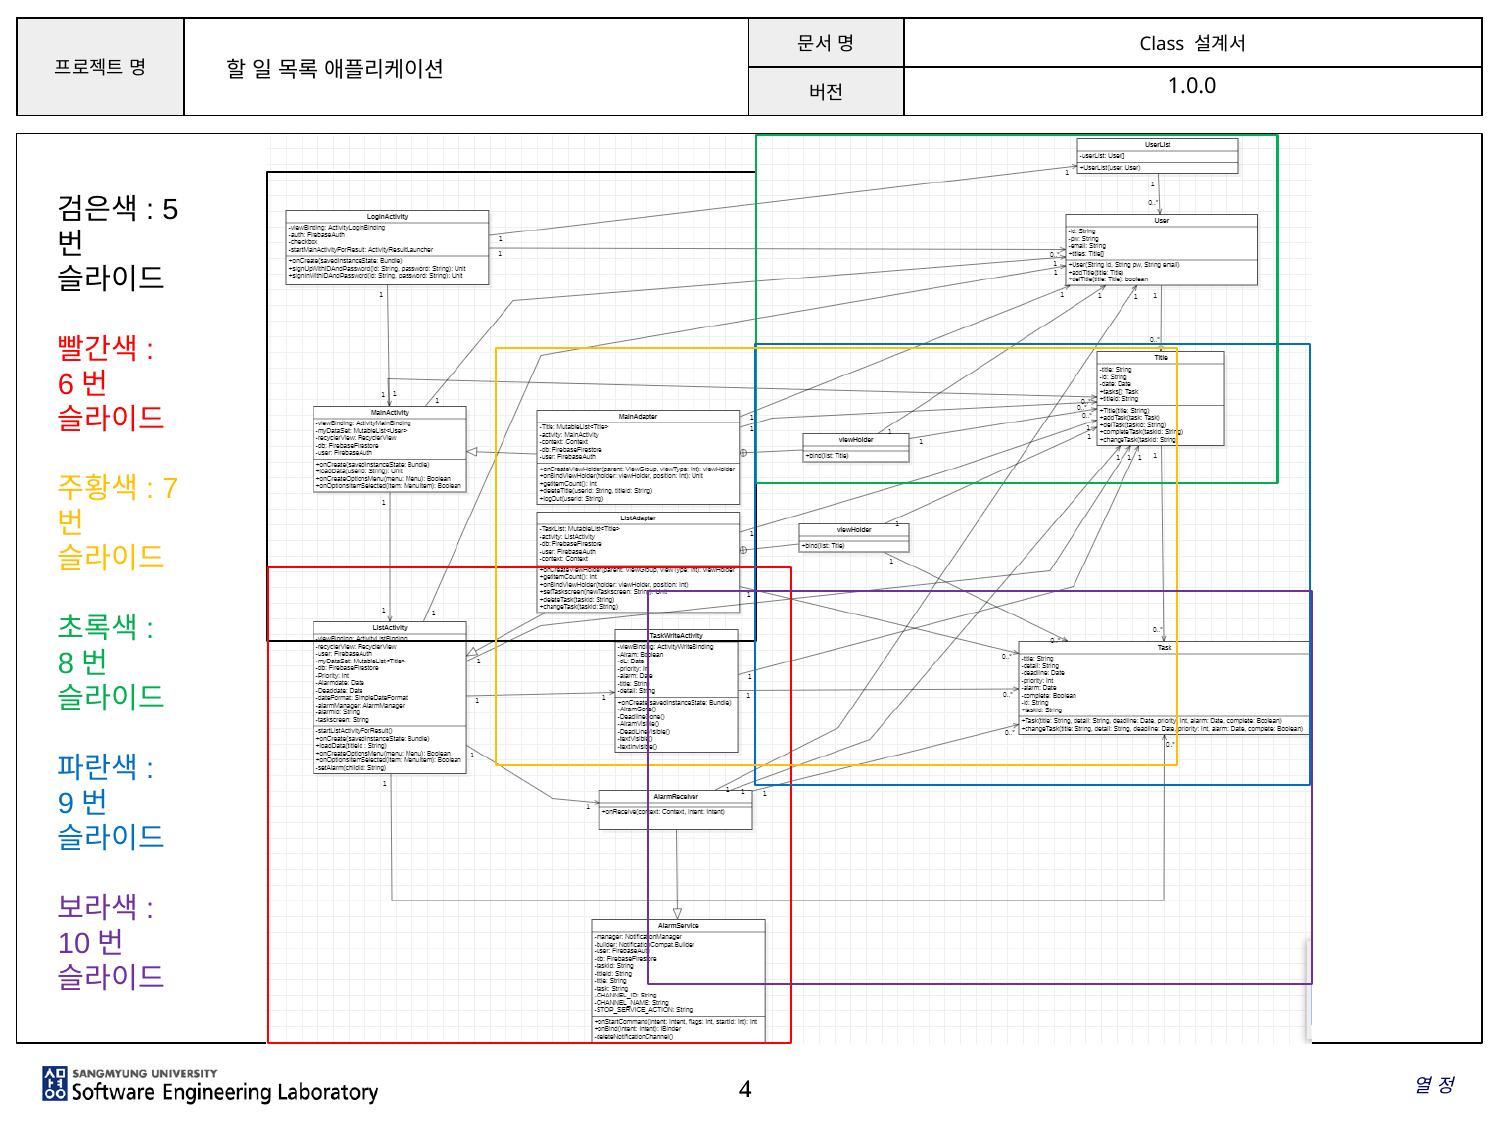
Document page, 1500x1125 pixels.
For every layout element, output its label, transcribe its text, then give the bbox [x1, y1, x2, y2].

footer 열 정 [994, 1060, 1454, 1110]
picture [266, 135, 1312, 1044]
text_box 할 일 목록 애플리케이션 [211, 47, 597, 89]
text_box 1.0.0 [1152, 64, 1343, 106]
picture [42, 1066, 382, 1106]
text_box 검은색: 5번 슬라이드 빨간색: 6번 슬라이드 주황색: 7번 슬라이드 초록색: 8번 슬라이드 파란색: 9번 슬라이드 보라색: 10번 슬라이드 [43, 182, 212, 1037]
